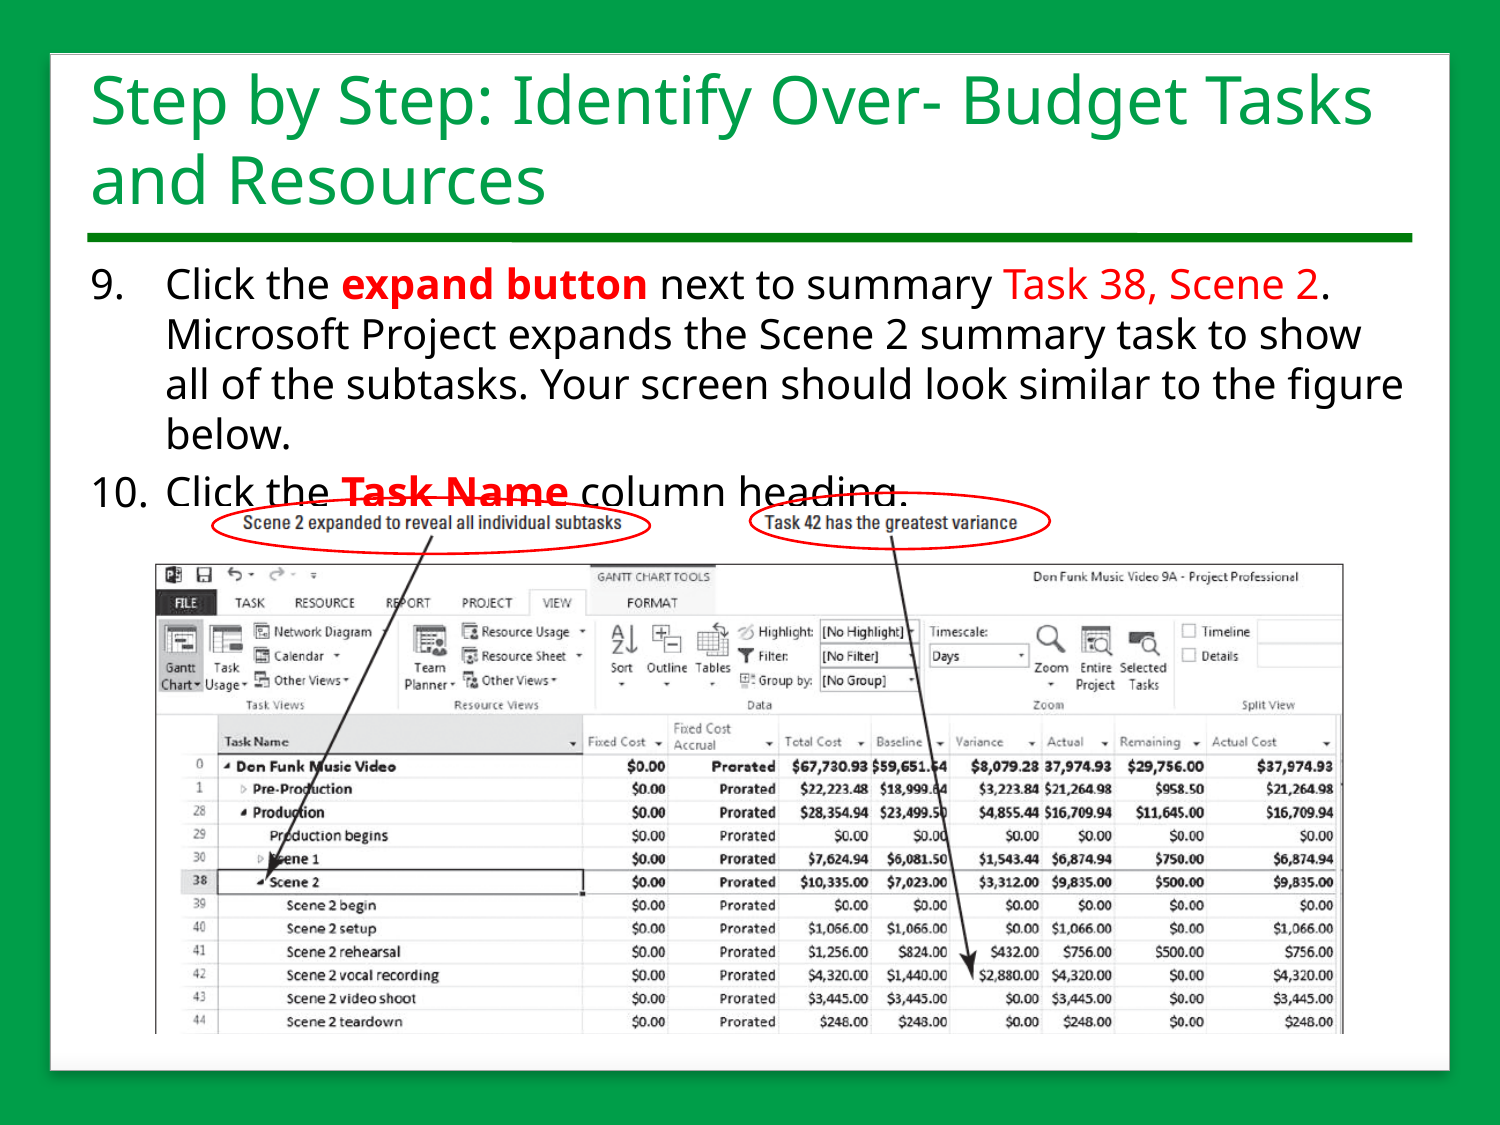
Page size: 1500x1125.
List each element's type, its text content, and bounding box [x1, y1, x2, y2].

title Step by Step: Identify Over- Budget Tasks and Resources [74, 74, 1426, 226]
text_box [780, 492, 1020, 504]
text_box [291, 497, 571, 504]
picture [146, 506, 1354, 1034]
list 9. Click the expand button next to summary Task 38, Scene 2. Microsoft Project expands the Scene 2 summary task to show all of the subtasks. Your screen should look similar to the figure below. 10. Click the Task Name column heading. [75, 249, 1425, 1063]
